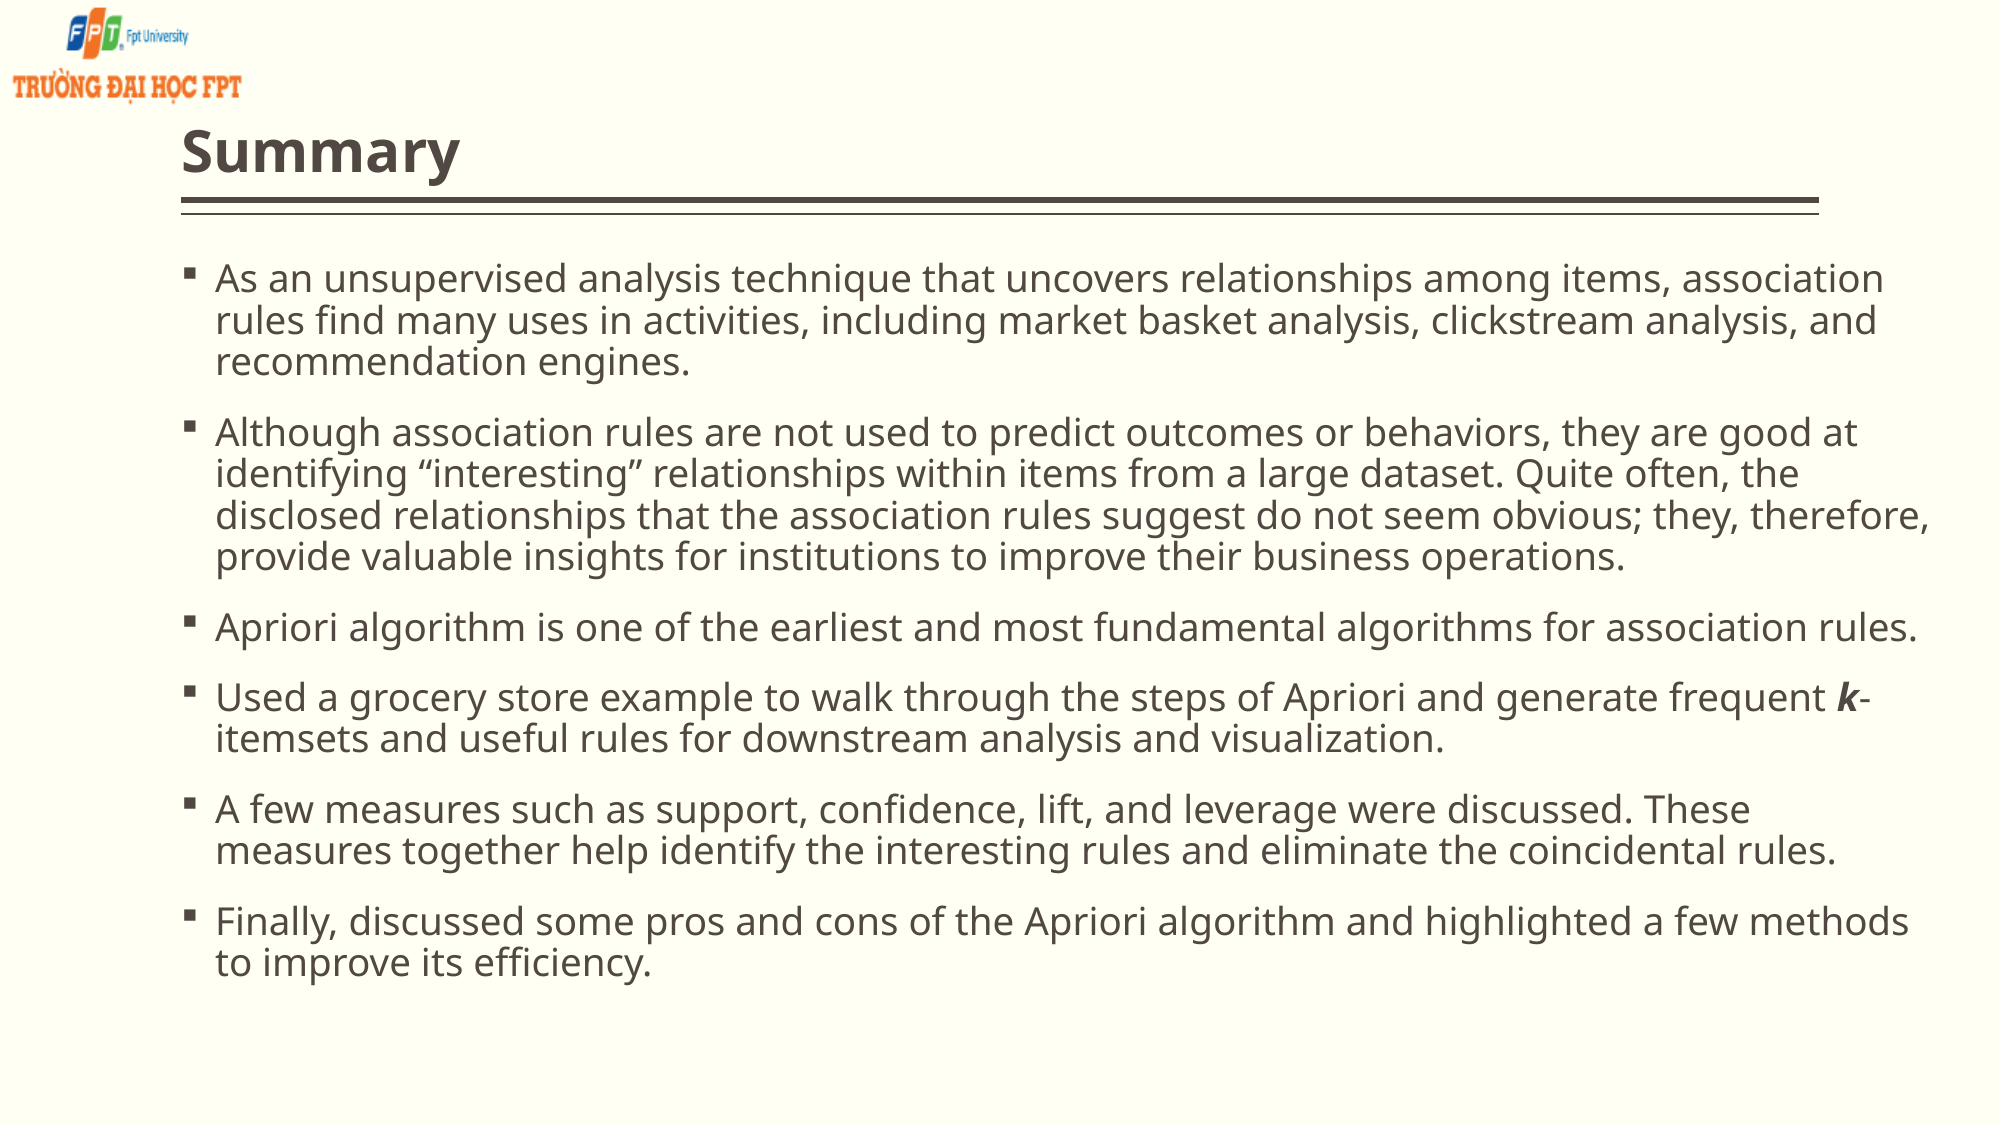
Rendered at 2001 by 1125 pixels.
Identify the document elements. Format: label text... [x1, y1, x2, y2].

list As an unsupervised analysis technique that uncovers relationships among items, association rules find many uses in activities, including market basket analysis, clickstream analysis, and recommendation engines. Although association rules are not used to predict outcomes or behaviors, they are good at identifying “interesting” relationships within items from a large dataset. Quite often, the disclosed relationships that the association rules suggest do not seem obvious; they, therefore, provide valuable insights for institutions to improve their business operations. Apriori algorithm is one of the earliest and most fundamental algorithms for association rules. Used a grocery store example to walk through the steps of Apriori and generate frequent k-itemsets and useful rules for downstream analysis and visualization. A few measures such as support, confidence, lift, and leverage were discussed. These measures together help identify the interesting rules and eliminate the coincidental rules. Finally, discussed some pros and cons of the Apriori algorithm and highlighted a few methods to improve its efficiency. [181, 252, 1934, 1043]
title Summary [181, 12, 1934, 193]
picture [5, 2, 261, 117]
